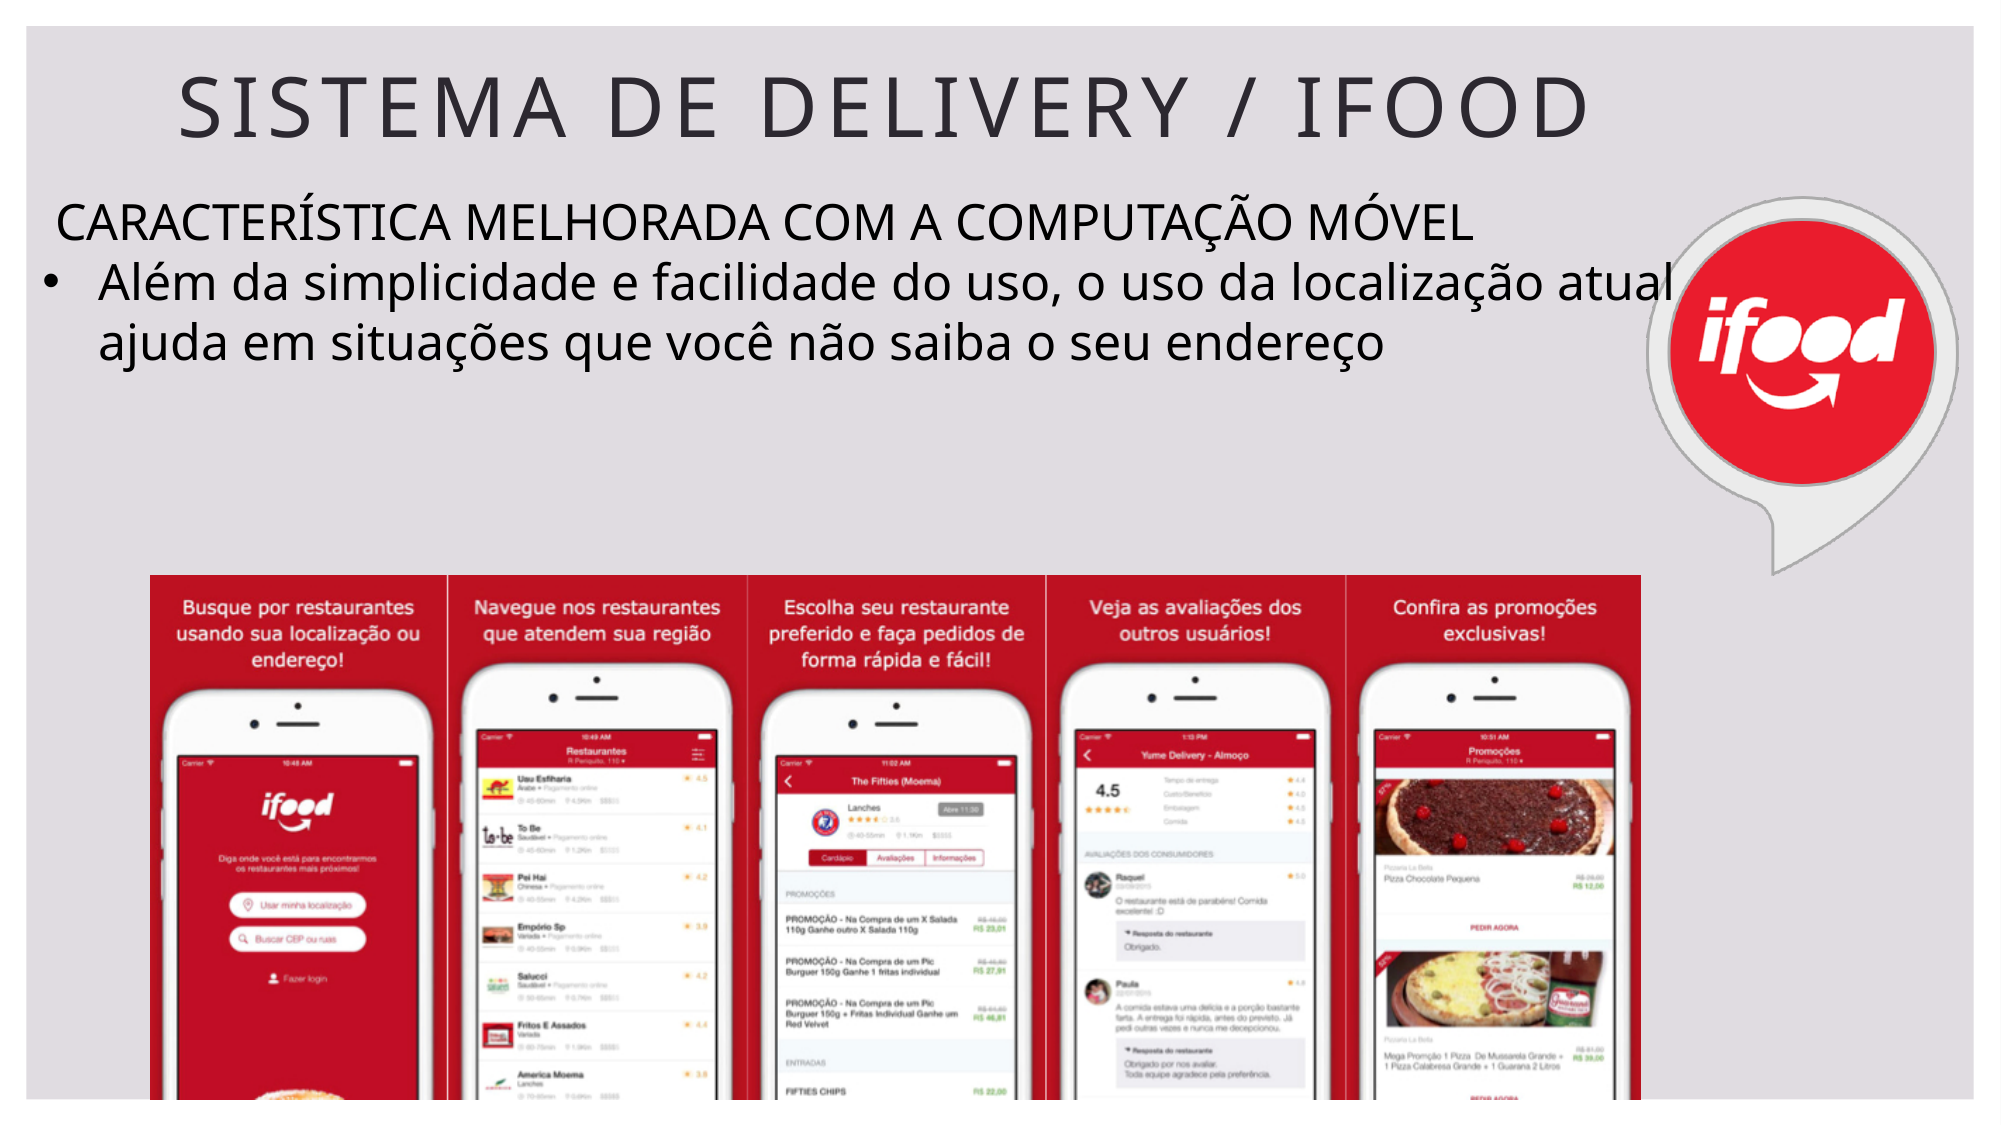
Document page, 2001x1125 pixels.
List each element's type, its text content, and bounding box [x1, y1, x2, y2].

text_box CARACTERÍSTICA MELHORADA COM A COMPUTAÇÃO MÓVEL Além da simplicidade e facilidade do uso, o uso da localização atual ajuda em situações que você não saiba o seu endereço [27, 182, 1692, 378]
picture [149, 195, 1990, 1100]
text_box [0, 0, 2000, 1125]
title Sistema de Delivery / ifood [0, 0, 1777, 162]
text_box [25, 25, 1975, 1100]
